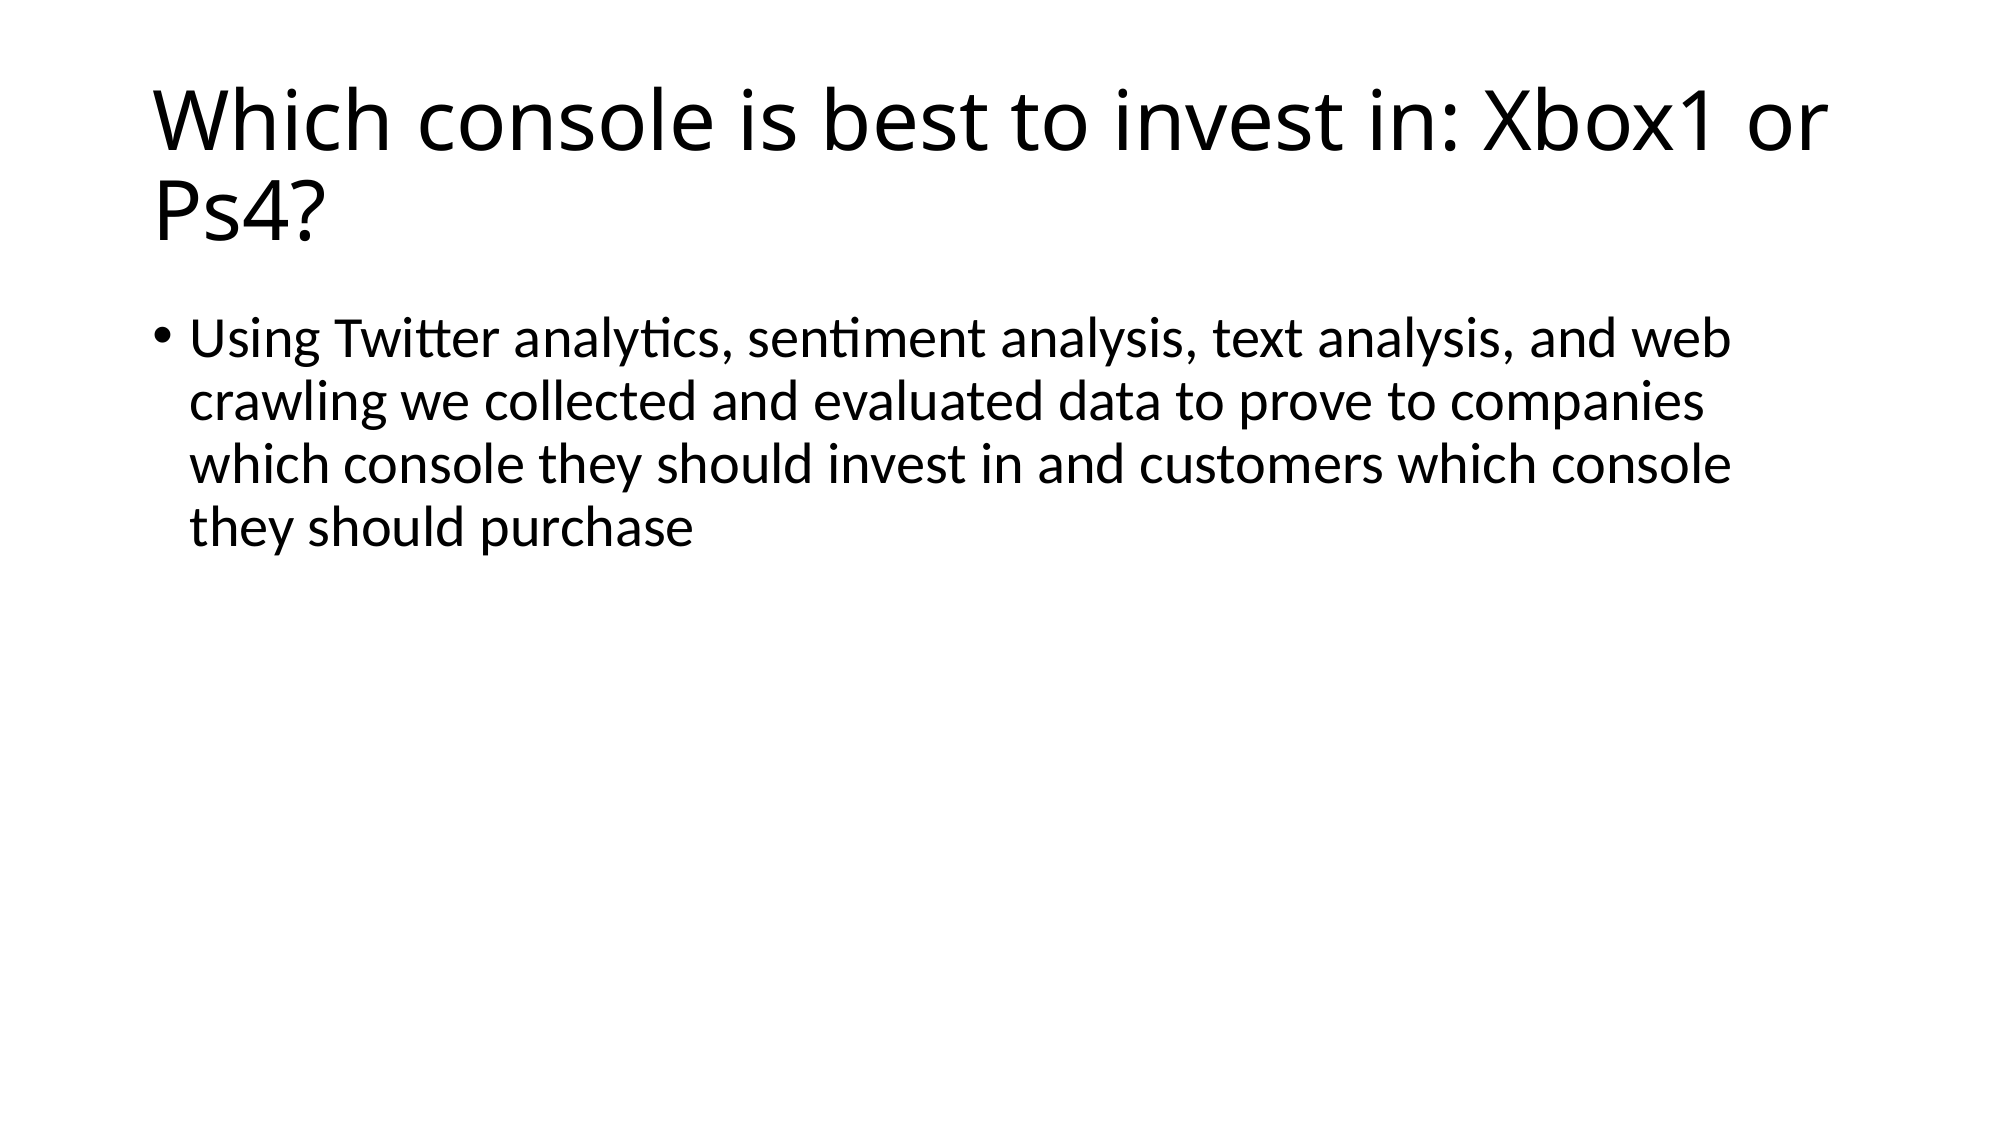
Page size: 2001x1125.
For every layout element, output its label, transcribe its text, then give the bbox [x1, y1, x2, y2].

title Which console is best to invest in: Xbox1 or Ps4? [137, 59, 1863, 278]
list Using Twitter analytics, sentiment analysis, text analysis, and web crawling we collected and evaluated data to prove to companies which console they should invest in and customers which console they should purchase [137, 299, 1863, 1014]
